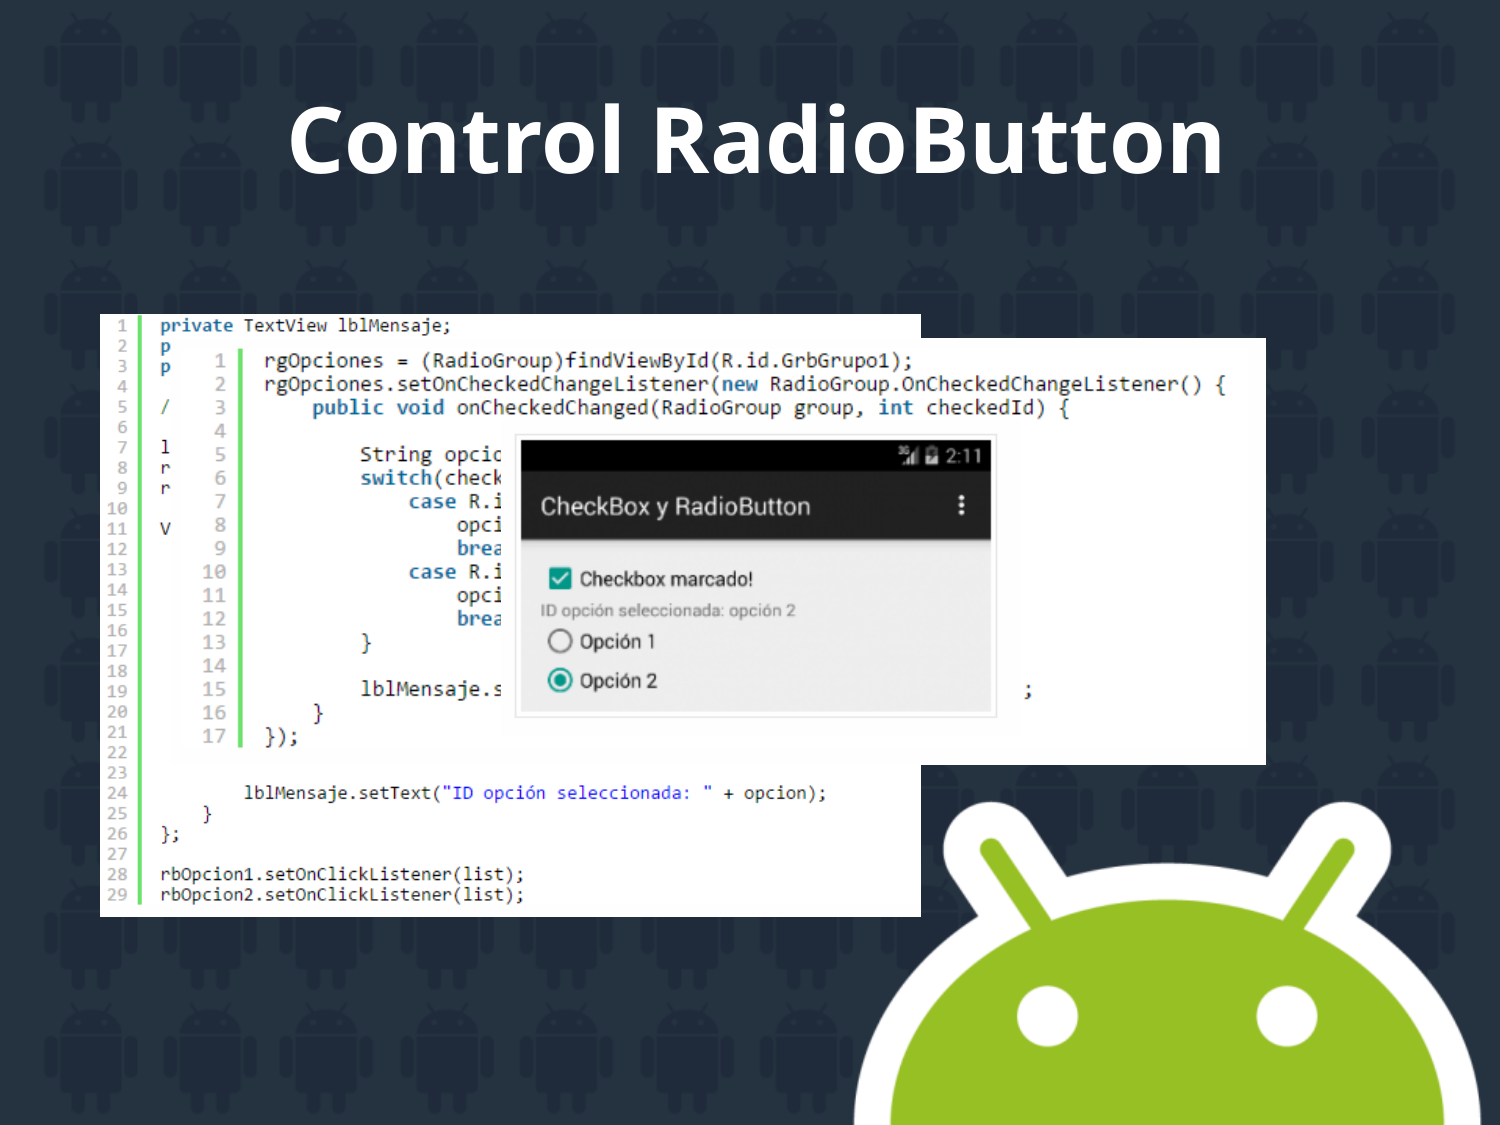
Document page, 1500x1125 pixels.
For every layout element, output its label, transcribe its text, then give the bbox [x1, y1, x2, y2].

title Control RadioButton [171, 42, 1343, 231]
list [100, 314, 921, 918]
picture [0, 0, 1500, 1125]
